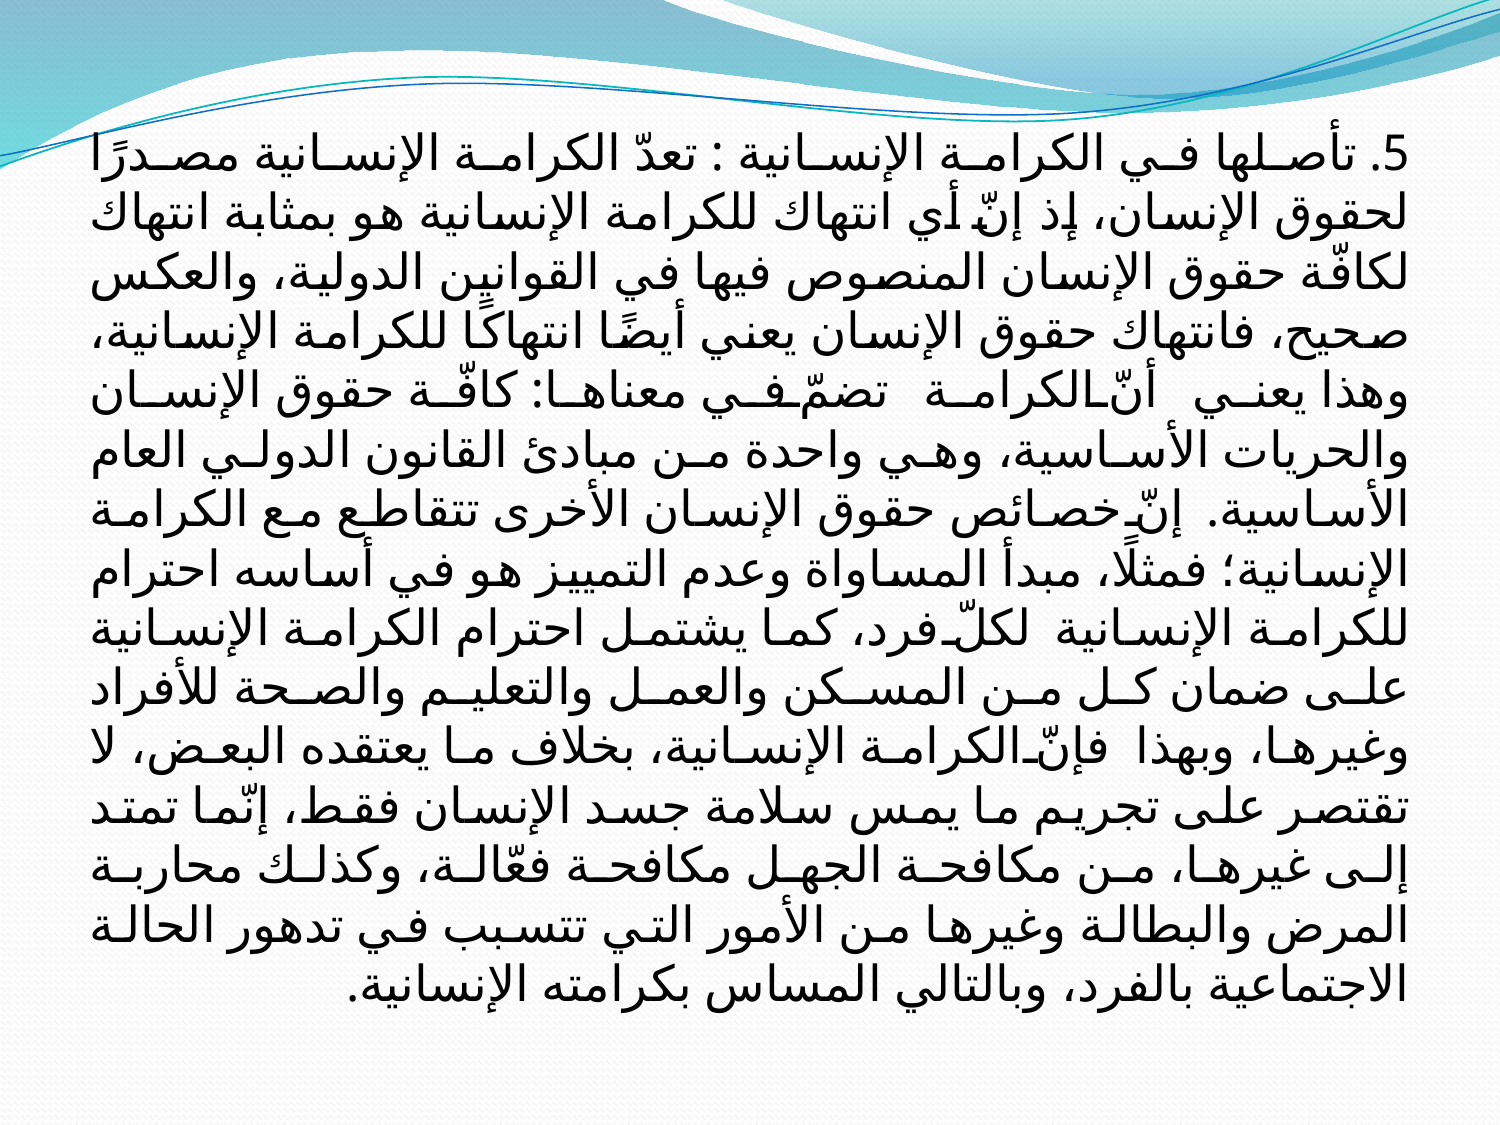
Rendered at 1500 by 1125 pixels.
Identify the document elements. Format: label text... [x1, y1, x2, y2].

list 5. تأصلها في الكرامة الإنسانية : تعدّ الكرامة الإنسانية مصدرًا لحقوق الإنسان، إذ إنّ أي انتهاك للكرامة الإنسانية هو بمثابة انتهاك لكافّة حقوق الإنسان المنصوص فيها في القوانين الدولية، والعكس صحيح، فانتهاك حقوق الإنسان يعني أيضًا انتهاكًا للكرامة الإنسانية، وهذا يعني أنّ الكرامة تضمّ في معناها: كافّة حقوق الإنسان والحريات الأساسية، وهي واحدة من مبادئ القانون الدولي العام الأساسية. إنّ خصائص حقوق الإنسان الأخرى تتقاطع مع الكرامة الإنسانية؛ فمثلًا، مبدأ المساواة وعدم التمييز هو في أساسه احترام للكرامة الإنسانية لكلّ فرد، كما يشتمل احترام الكرامة الإنسانية على ضمان كل من المسكن والعمل والتعليم والصحة للأفراد وغيرها، وبهذا فإنّ الكرامة الإنسانية، بخلاف ما يعتقده البعض، لا تقتصر على تجريم ما يمس سلامة جسد الإنسان فقط، إنّما تمتد إلى غيرها، من مكافحة الجهل مكافحة فعّالة، وكذلك محاربة المرض والبطالة وغيرها من الأمور التي تتسبب في تدهور الحالة الاجتماعية بالفرد، وبالتالي المساس بكرامته الإنسانية. [75, 113, 1425, 1038]
